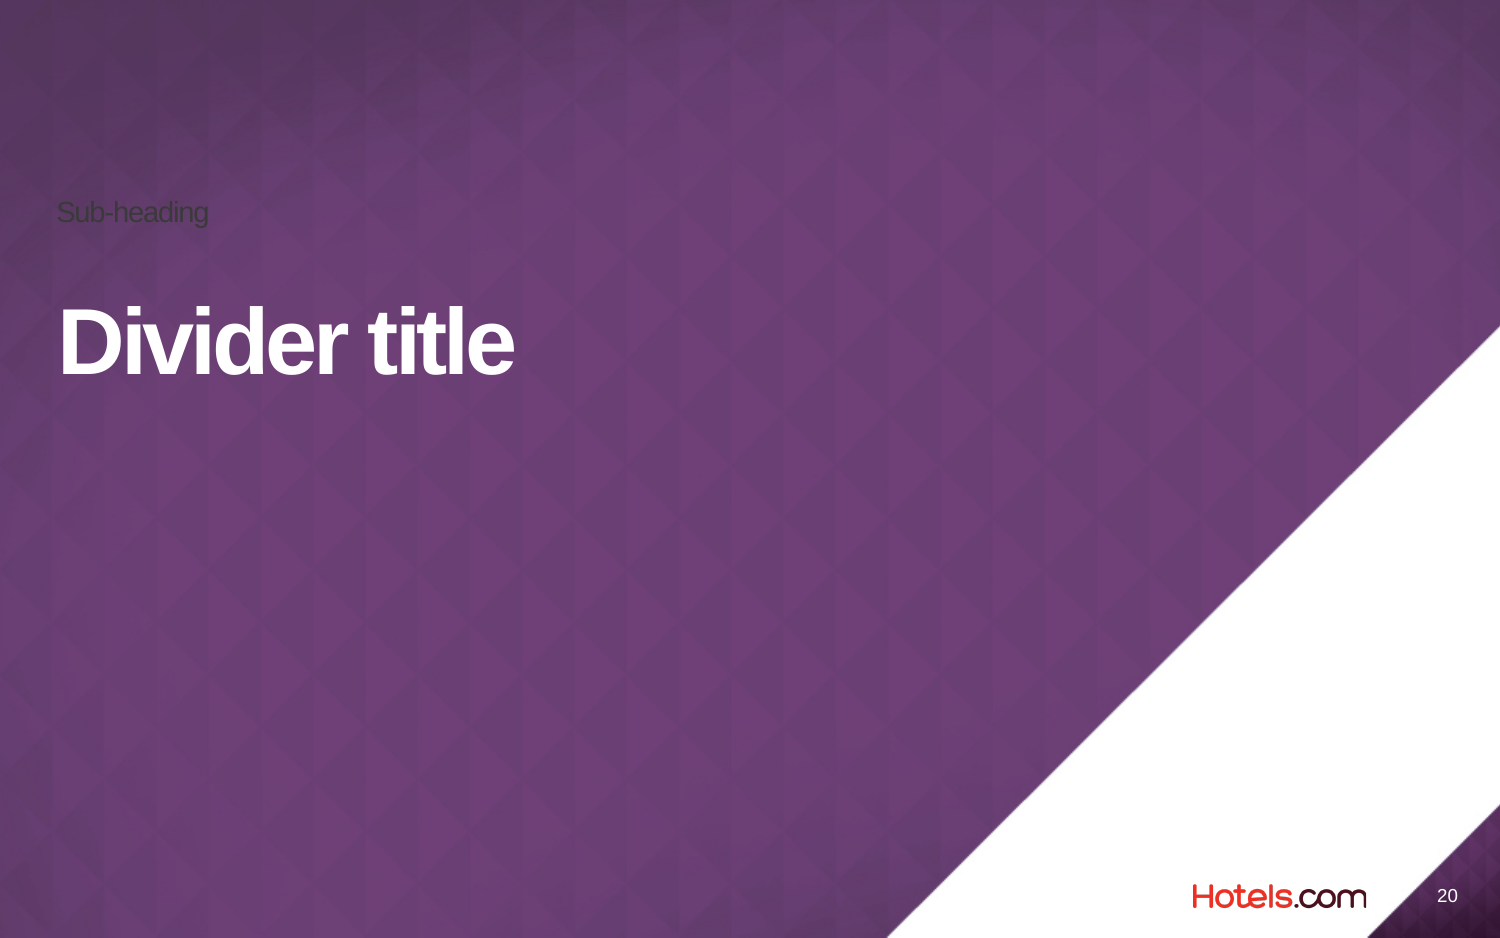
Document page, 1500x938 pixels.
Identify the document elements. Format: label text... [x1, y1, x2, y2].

list Sub-heading [41, 185, 1460, 845]
picture [0, 0, 1500, 938]
slide_number 20 [1398, 877, 1474, 913]
